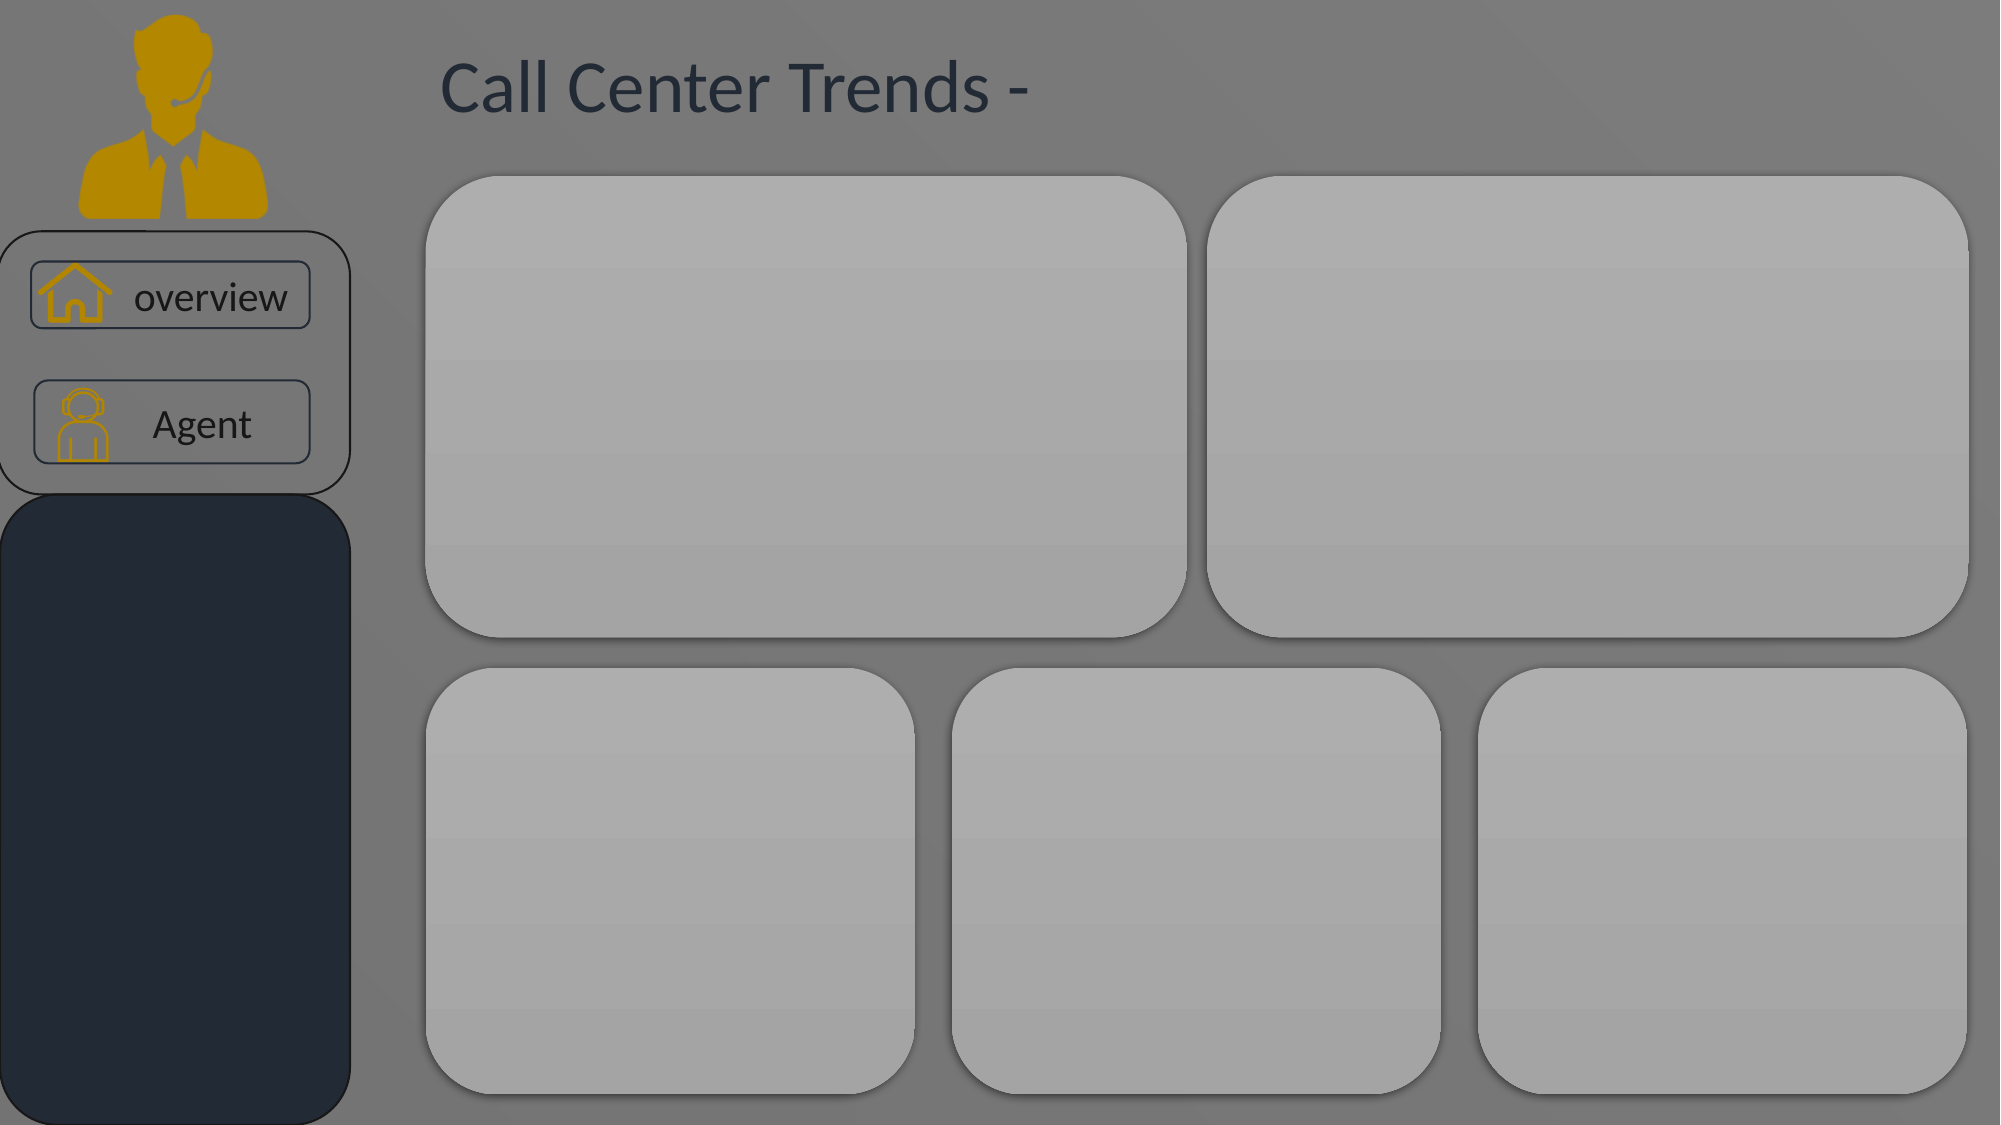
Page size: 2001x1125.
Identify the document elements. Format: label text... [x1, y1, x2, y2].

text_box [425, 667, 916, 1095]
text_box [1206, 175, 1969, 638]
text_box [0, 496, 352, 1125]
text_box overview [118, 262, 305, 328]
picture [34, 258, 116, 326]
picture [55, 385, 111, 464]
text_box Agent [137, 389, 324, 454]
text_box [1478, 667, 1968, 1095]
text_box [425, 175, 1188, 638]
text_box [951, 667, 1442, 1095]
text_box [0, 230, 352, 496]
text_box Call Center Trends - [425, 30, 1106, 136]
picture [69, 5, 277, 229]
